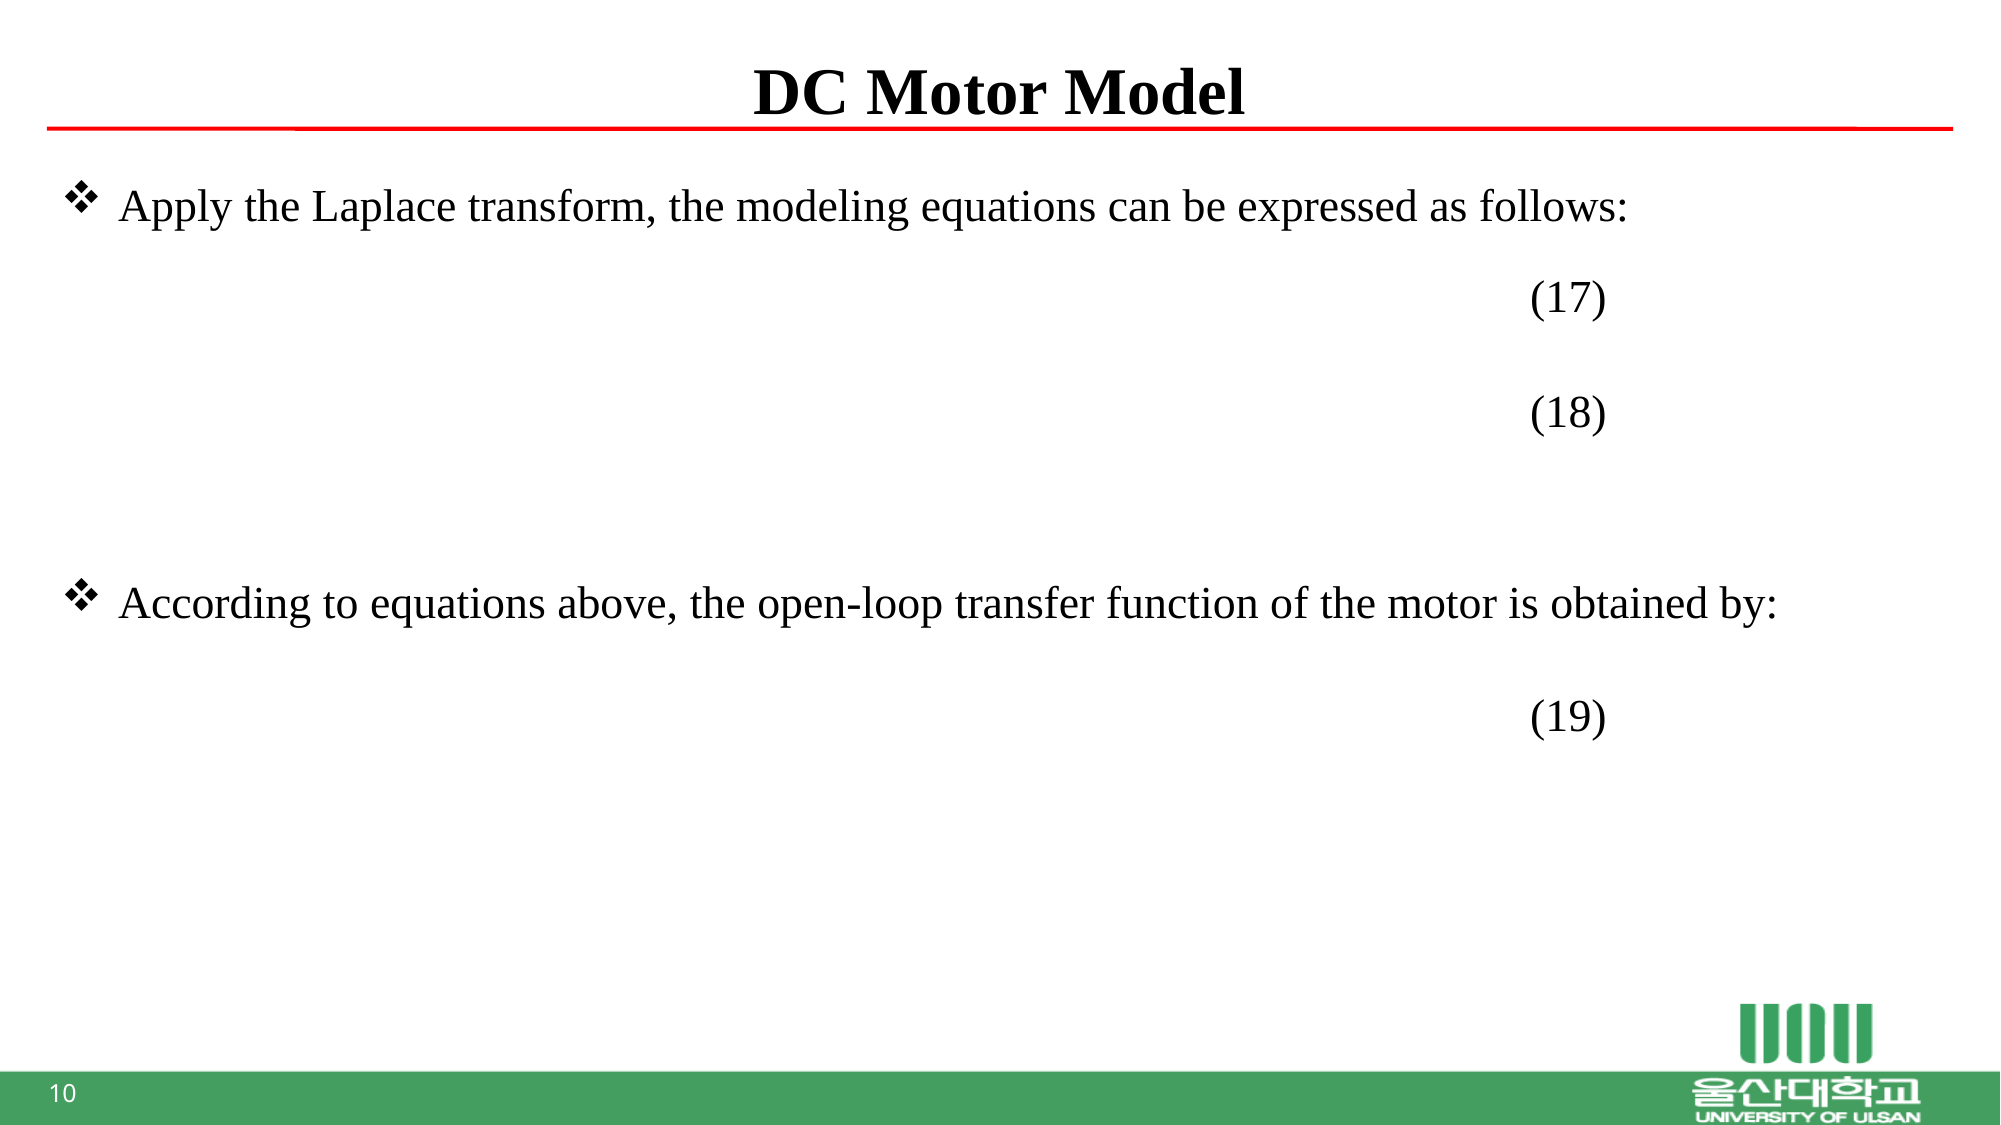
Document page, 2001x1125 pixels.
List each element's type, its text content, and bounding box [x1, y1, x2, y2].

text_box (19) [1515, 678, 1623, 748]
picture [0, 51, 2000, 1125]
text_box (17) [1515, 259, 1623, 330]
text_box (18) [1515, 374, 1623, 445]
title DC Motor Model [46, 46, 1954, 130]
